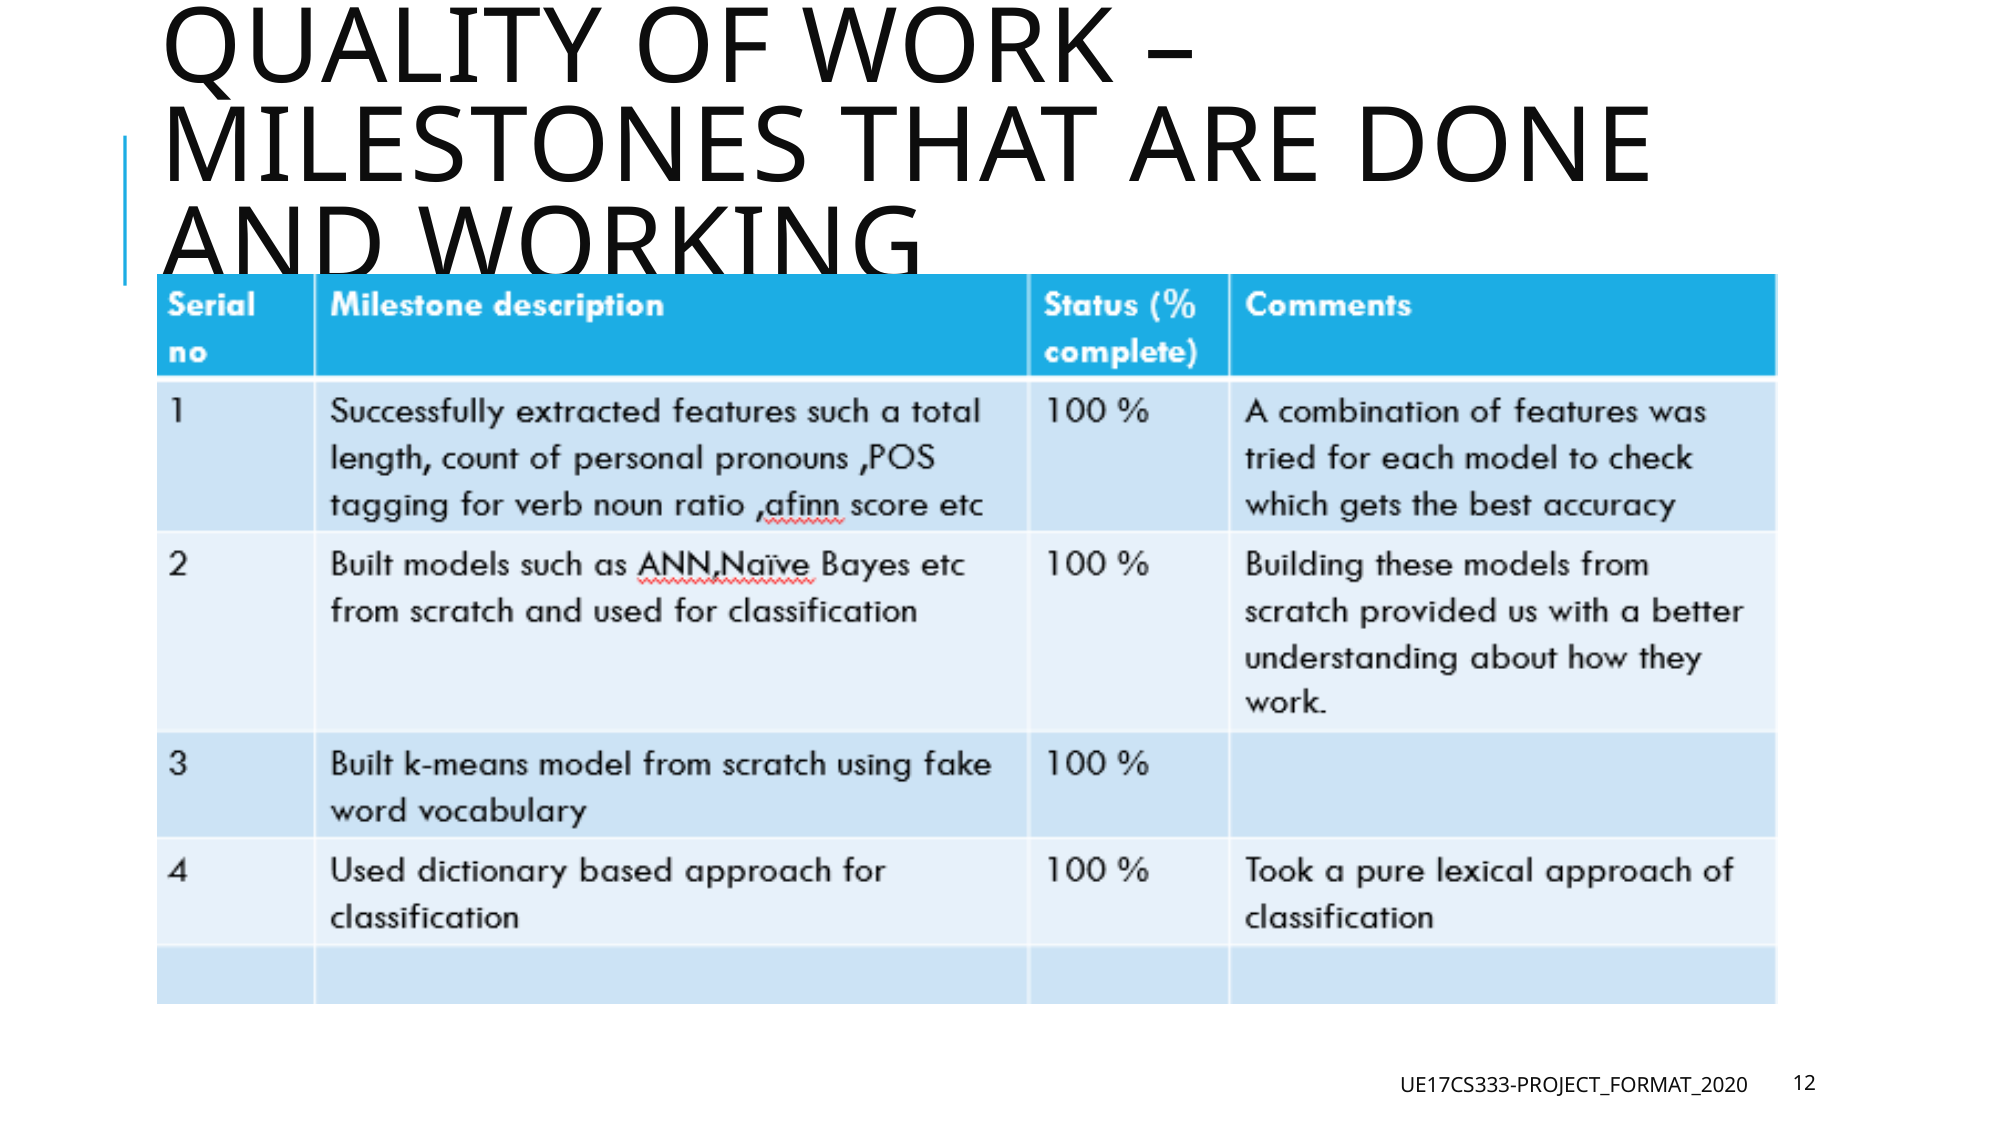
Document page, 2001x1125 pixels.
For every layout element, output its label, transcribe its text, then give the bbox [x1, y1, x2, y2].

picture [156, 274, 1778, 1004]
text_box UE17CS333-Project_Format_2020 [794, 1061, 1763, 1107]
text_box Quality of work – Milestones that are done and working [146, 28, 1741, 275]
text_box 12 [1777, 1061, 1938, 1107]
